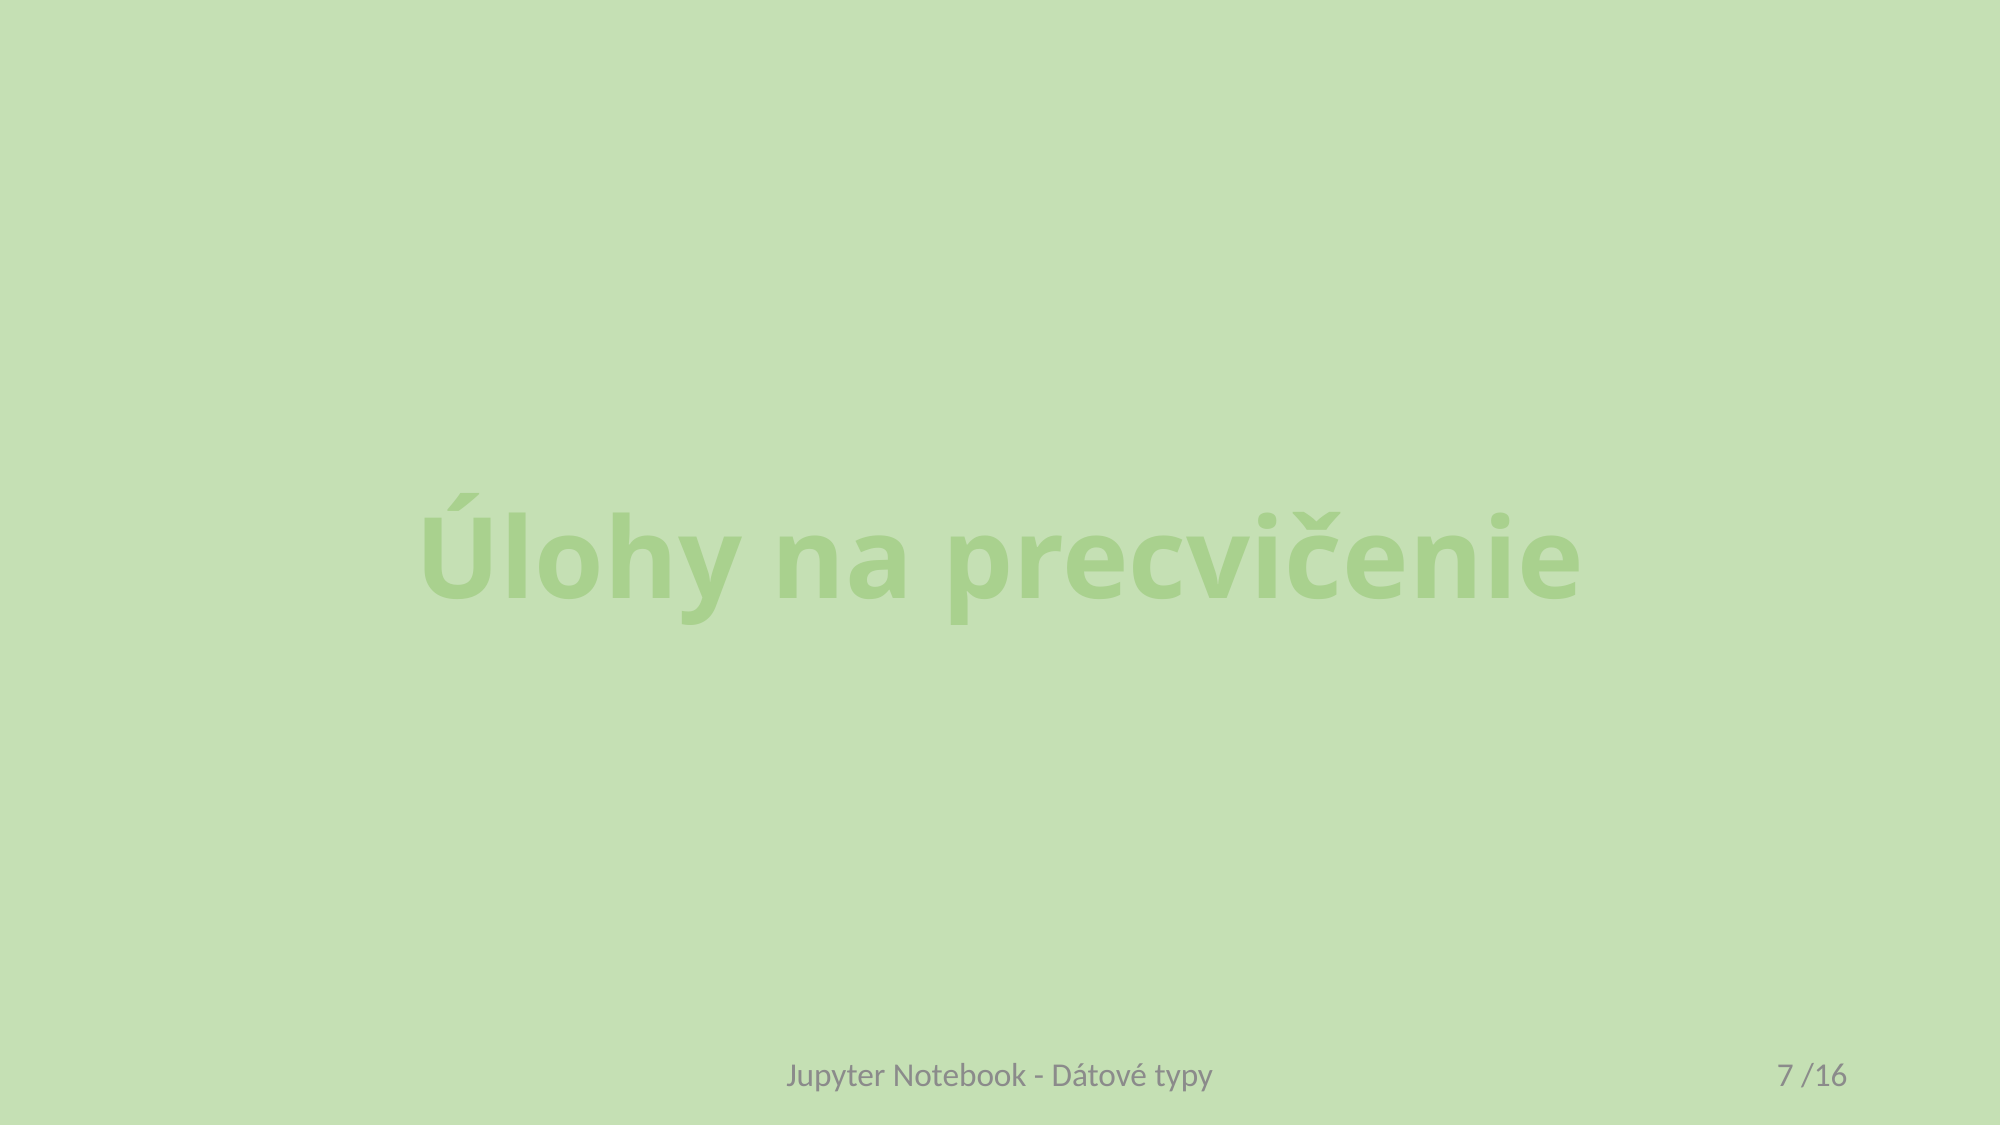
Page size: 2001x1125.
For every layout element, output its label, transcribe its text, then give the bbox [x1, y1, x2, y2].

title Úlohy na precvičenie [137, 453, 1863, 672]
footer Jupyter Notebook - Dátové typy [662, 1042, 1338, 1103]
slide_number 7 /16 [1412, 1042, 1863, 1103]
